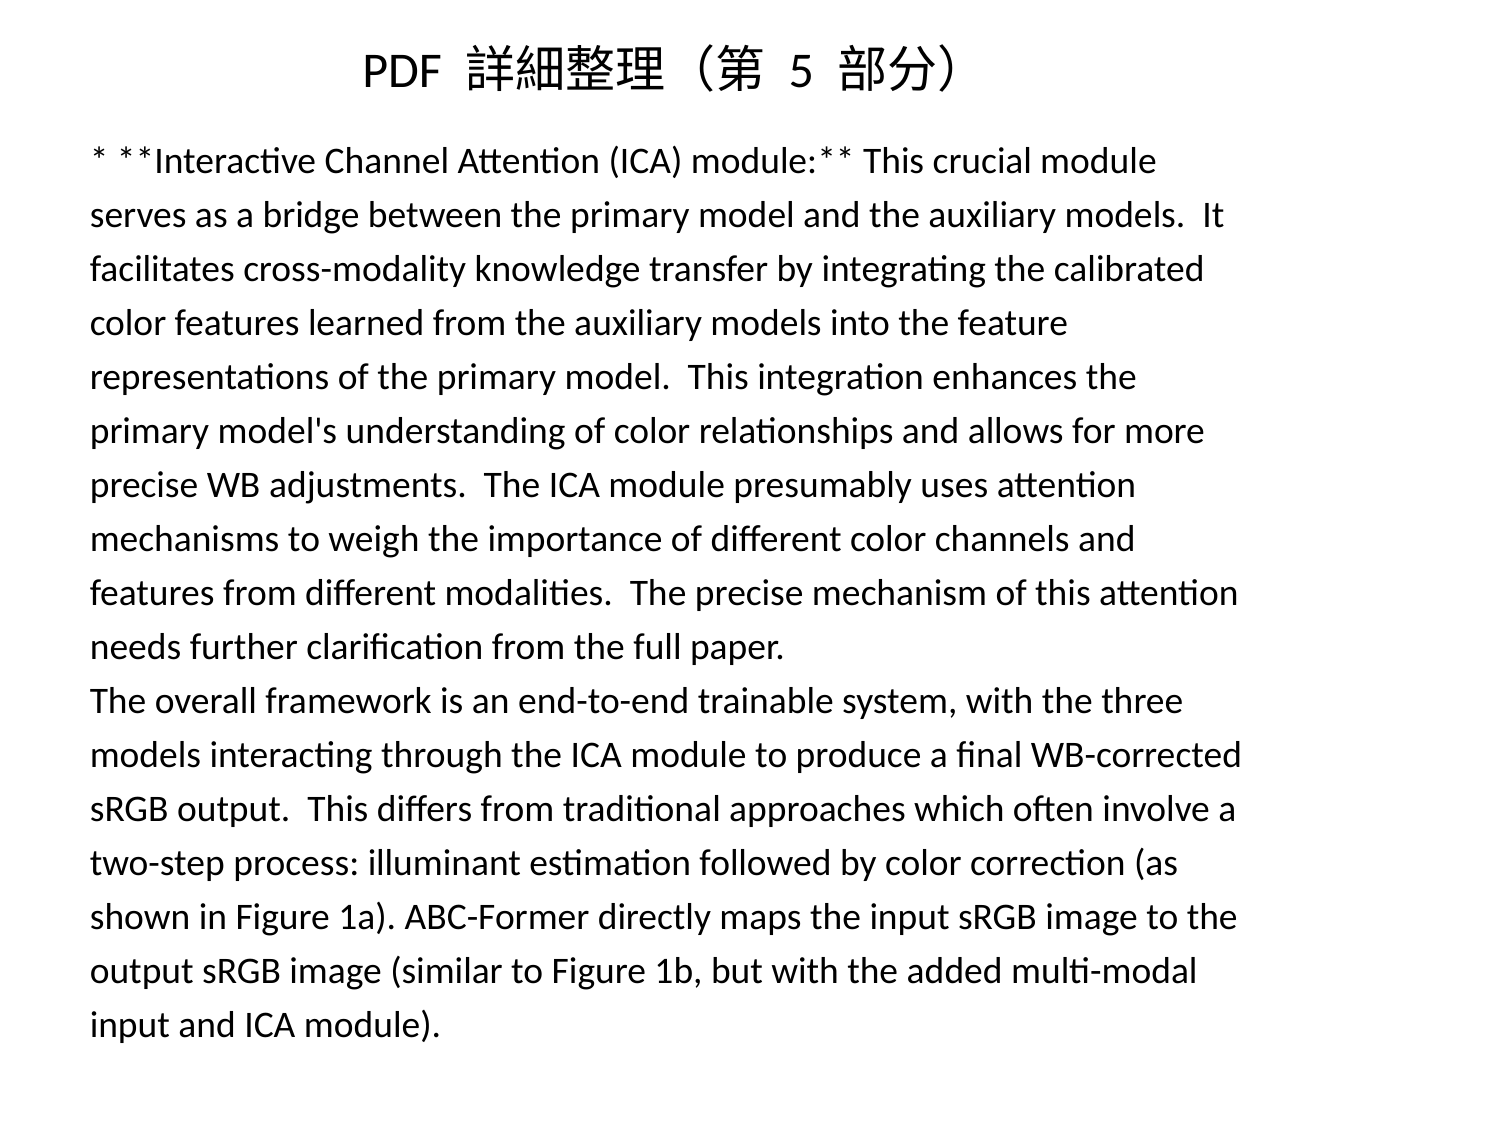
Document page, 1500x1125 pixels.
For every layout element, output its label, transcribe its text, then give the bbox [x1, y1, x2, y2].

text_box PDF 詳細整理（第 5 部分） [347, 29, 1003, 74]
text_box * **Interactive Channel Attention (ICA) module:** This crucial module serves as a bridge between the primary model and the auxiliary models. It facilitates cross-modality knowledge transfer by integrating the calibrated color features learned from the auxiliary models into the feature representations of the primary model. This integration enhances the primary model's understanding of color relationships and allows for more precise WB adjustments. The ICA module presumably uses attention mechanisms to weigh the importance of different color channels and features from different modalities. The precise mechanism of this attention needs further clarification from the full paper. The overall framework is an end-to-end trainable system, with the three models interacting through the ICA module to produce a final WB-corrected sRGB output. This differs from traditional approaches which often involve a two-step process: illuminant estimation followed by color correction (as shown in Figure 1a). ABC-Former directly maps the input sRGB image to the output sRGB image (similar to Figure 1b, but with the added multi-modal input and ICA module). [74, 74, 1275, 1053]
